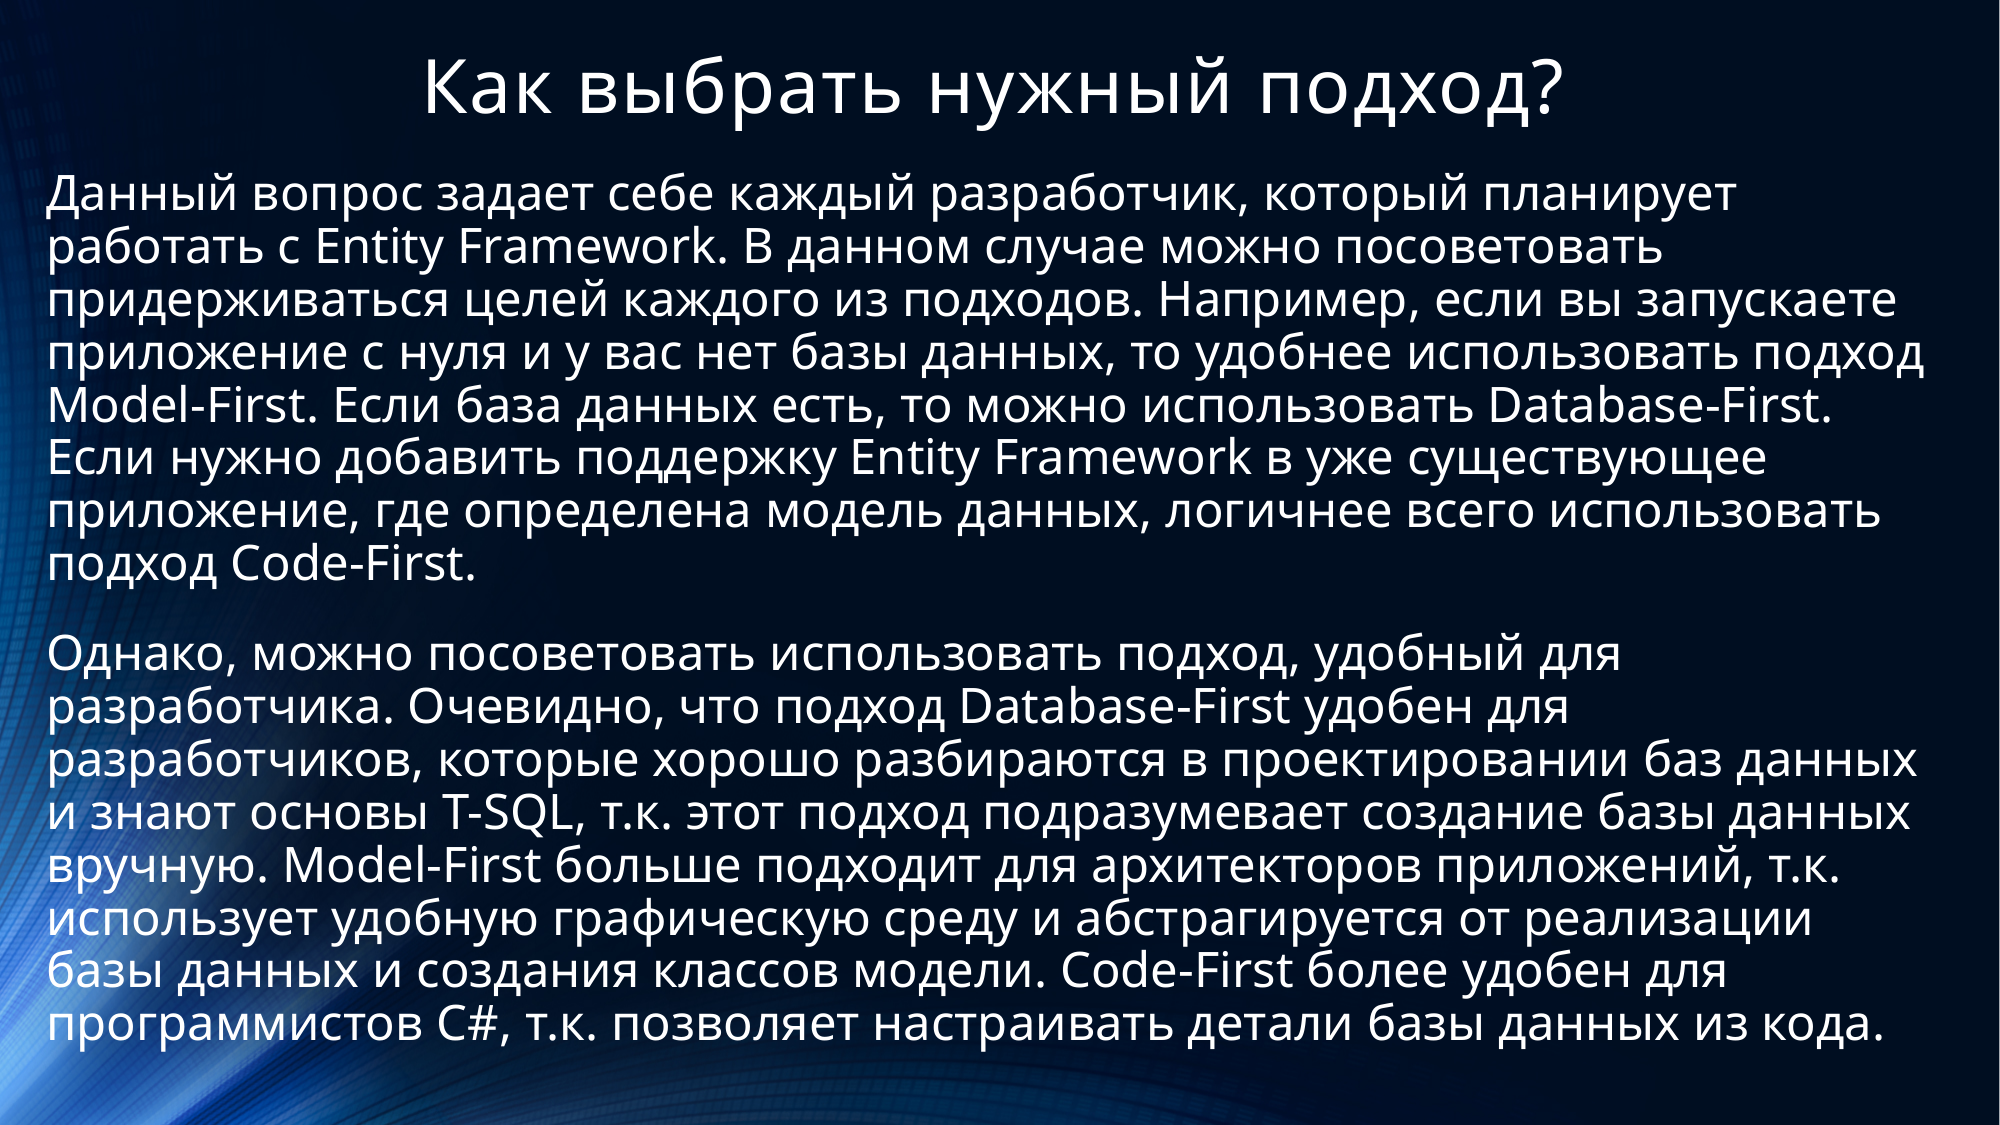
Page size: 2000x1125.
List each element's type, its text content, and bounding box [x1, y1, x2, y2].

picture [0, 0, 2000, 1125]
title Как выбрать нужный подход? [31, 30, 1957, 137]
list Данный вопрос задает себе каждый разработчик, который планирует работать с Entity Framework. В данном случае можно посоветовать придерживаться целей каждого из подходов. Например, если вы запускаете приложение с нуля и у вас нет базы данных, то удобнее использовать подход Model-First. Если база данных есть, то можно использовать Database-First. Если нужно добавить поддержку Entity Framework в уже существующее приложение, где определена модель данных, логичнее всего использовать подход Code-First. Однако, можно посоветовать использовать подход, удобный для разработчика. Очевидно, что подход Database-First удобен для разработчиков, которые хорошо разбираются в проектировании баз данных и знают основы T-SQL, т.к. этот подход подразумевает создание базы данных вручную. Model-First больше подходит для архитекторов приложений, т.к. использует удобную графическую среду и абстрагируется от реализации базы данных и создания классов модели. Code-First более удобен для программистов C#, т.к. позволяет настраивать детали базы данных из кода. [31, 137, 1957, 1083]
